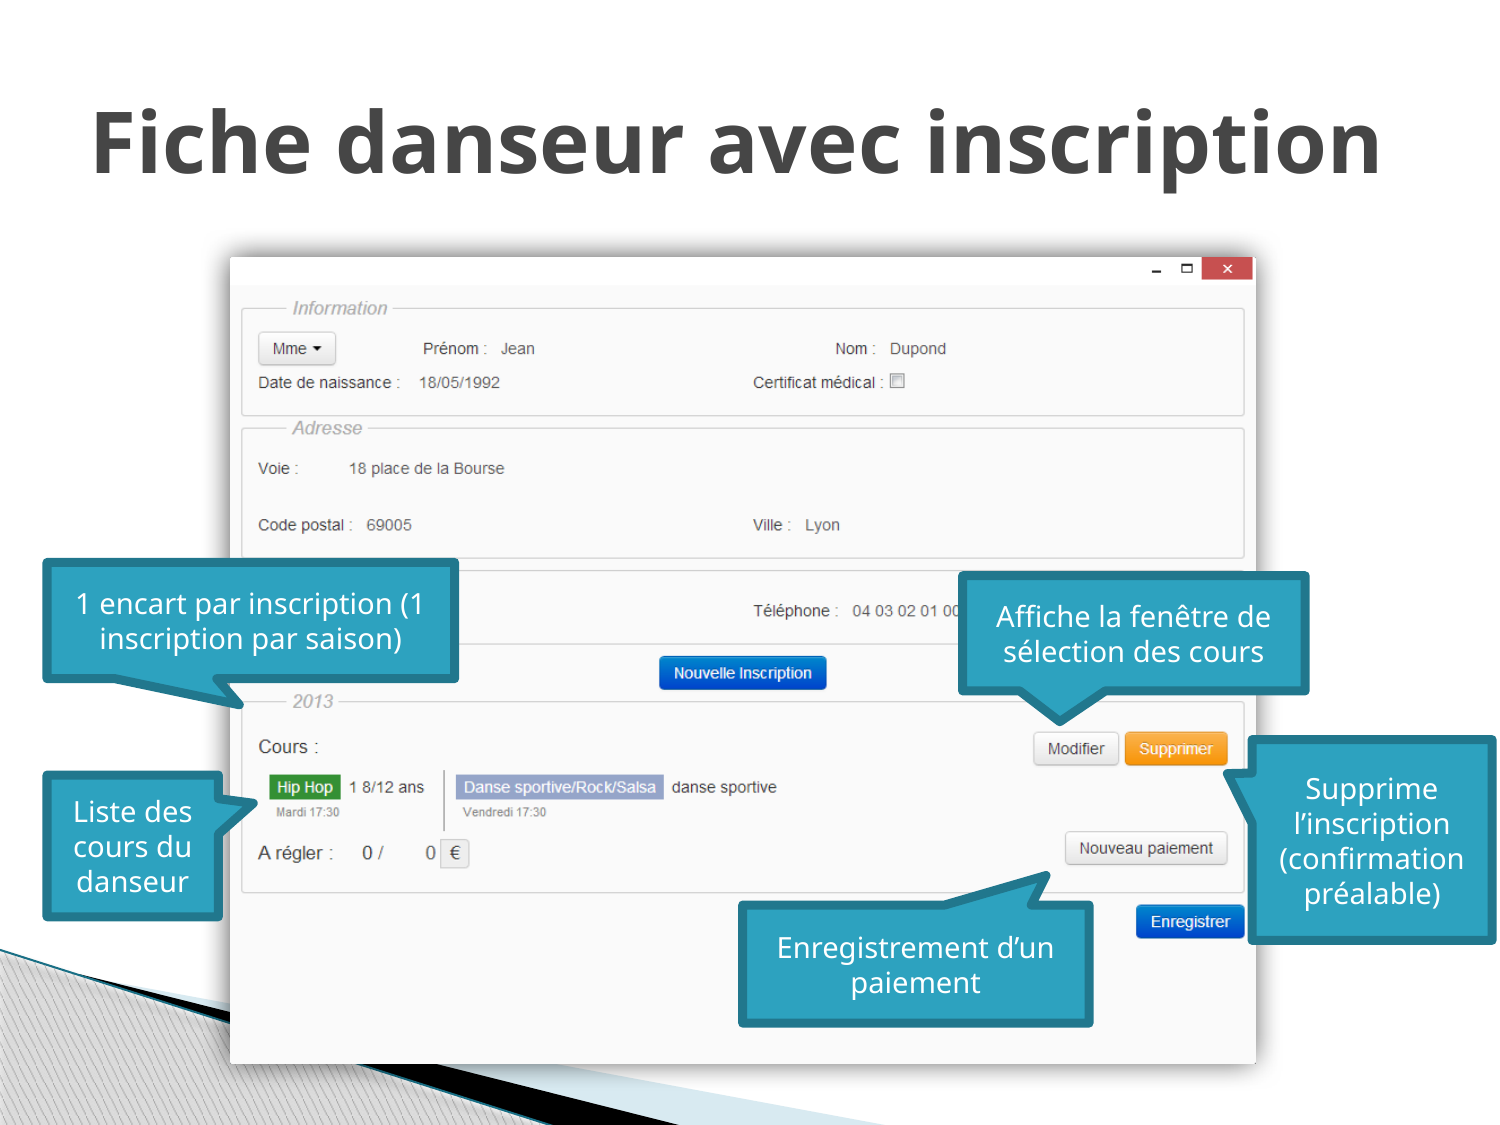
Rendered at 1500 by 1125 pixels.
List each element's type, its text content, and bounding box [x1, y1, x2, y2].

text_box 1 encart par inscription (1 inscription par saison) [42, 557, 224, 707]
text_box Supprime l’inscription (confirmation préalable) [1262, 735, 1497, 945]
text_box Liste des cours du danseur [42, 770, 224, 922]
text_box Affiche la fenêtre de sélection des cours [1262, 571, 1310, 696]
title Fiche danseur avec inscription [75, 45, 1425, 233]
picture [229, 257, 1256, 1064]
